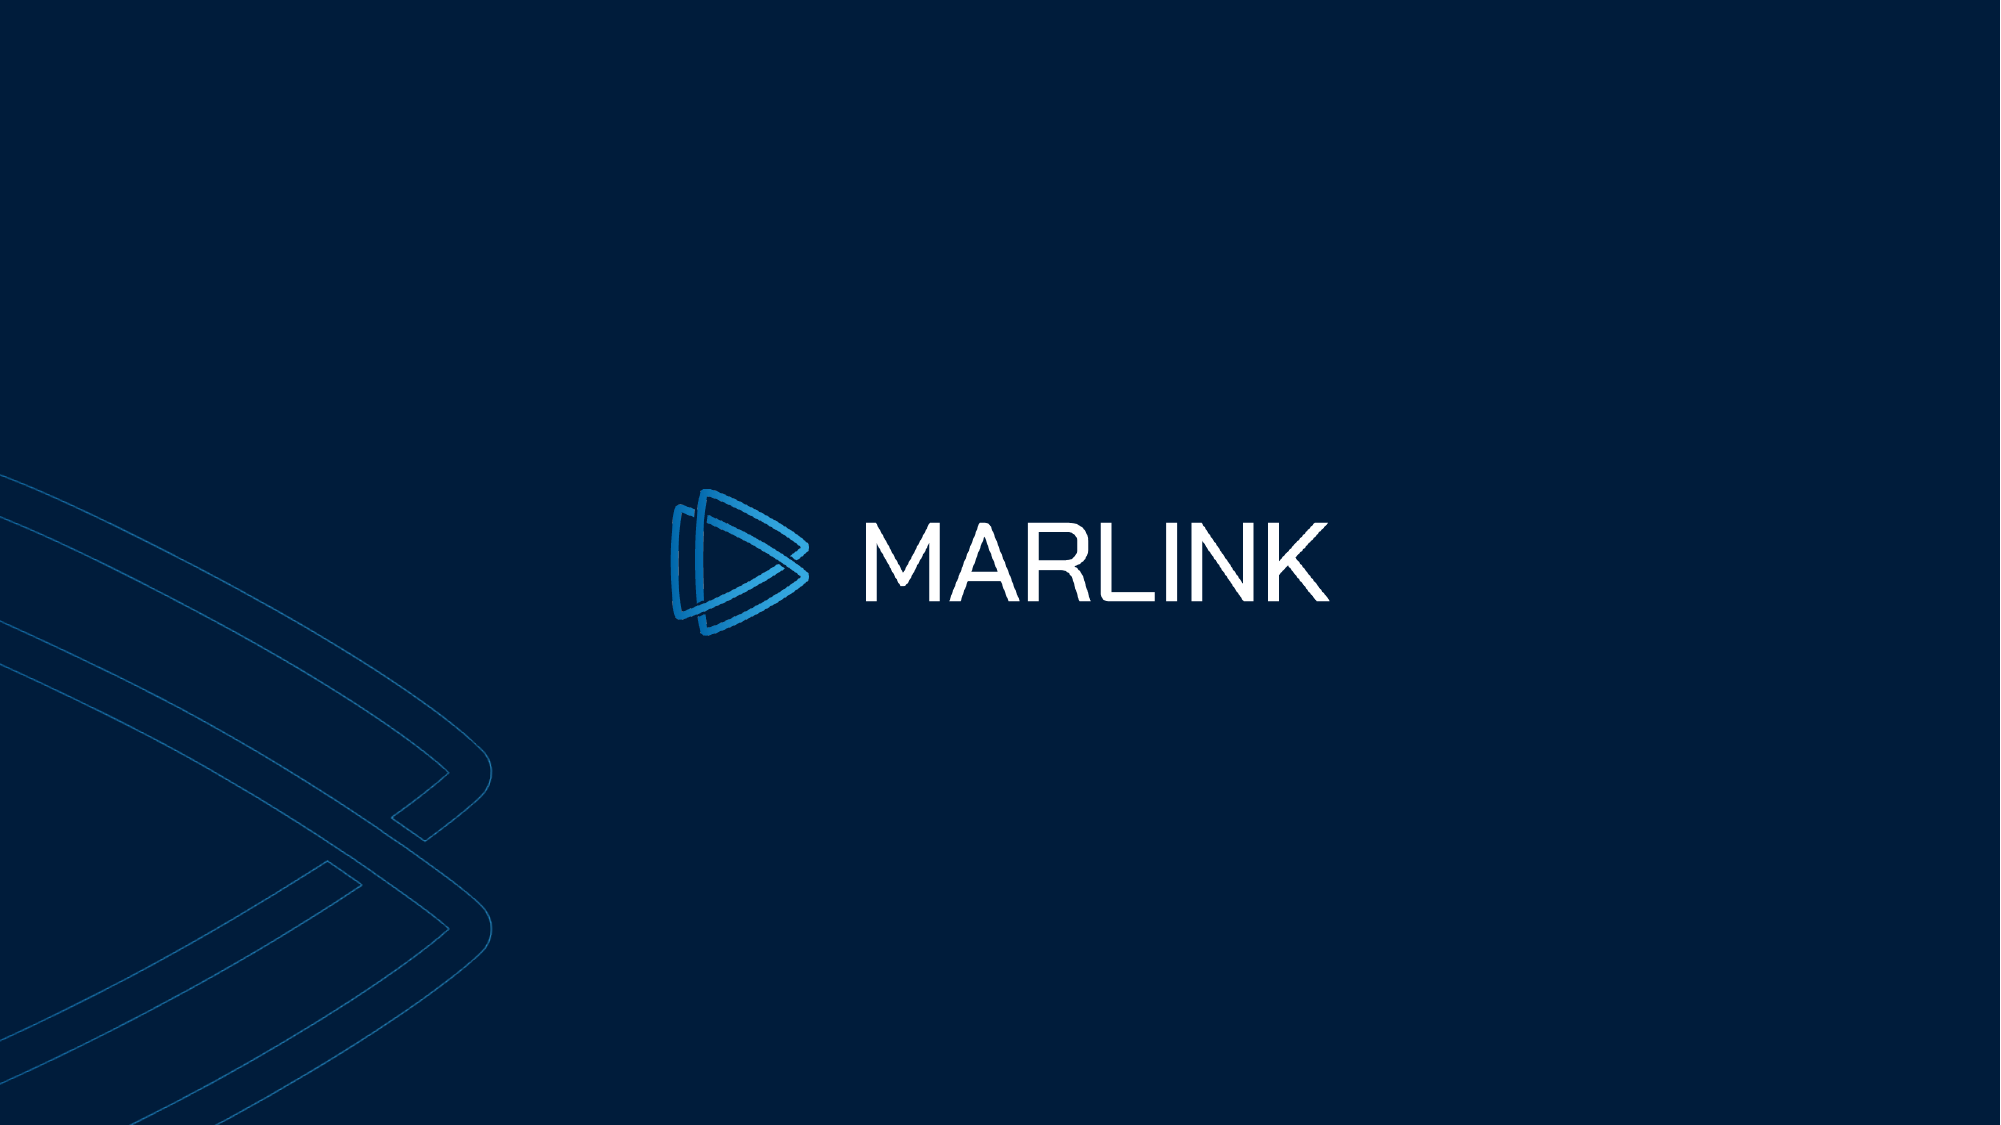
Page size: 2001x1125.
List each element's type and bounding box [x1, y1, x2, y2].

picture [670, 489, 1330, 636]
picture [0, 458, 493, 1125]
